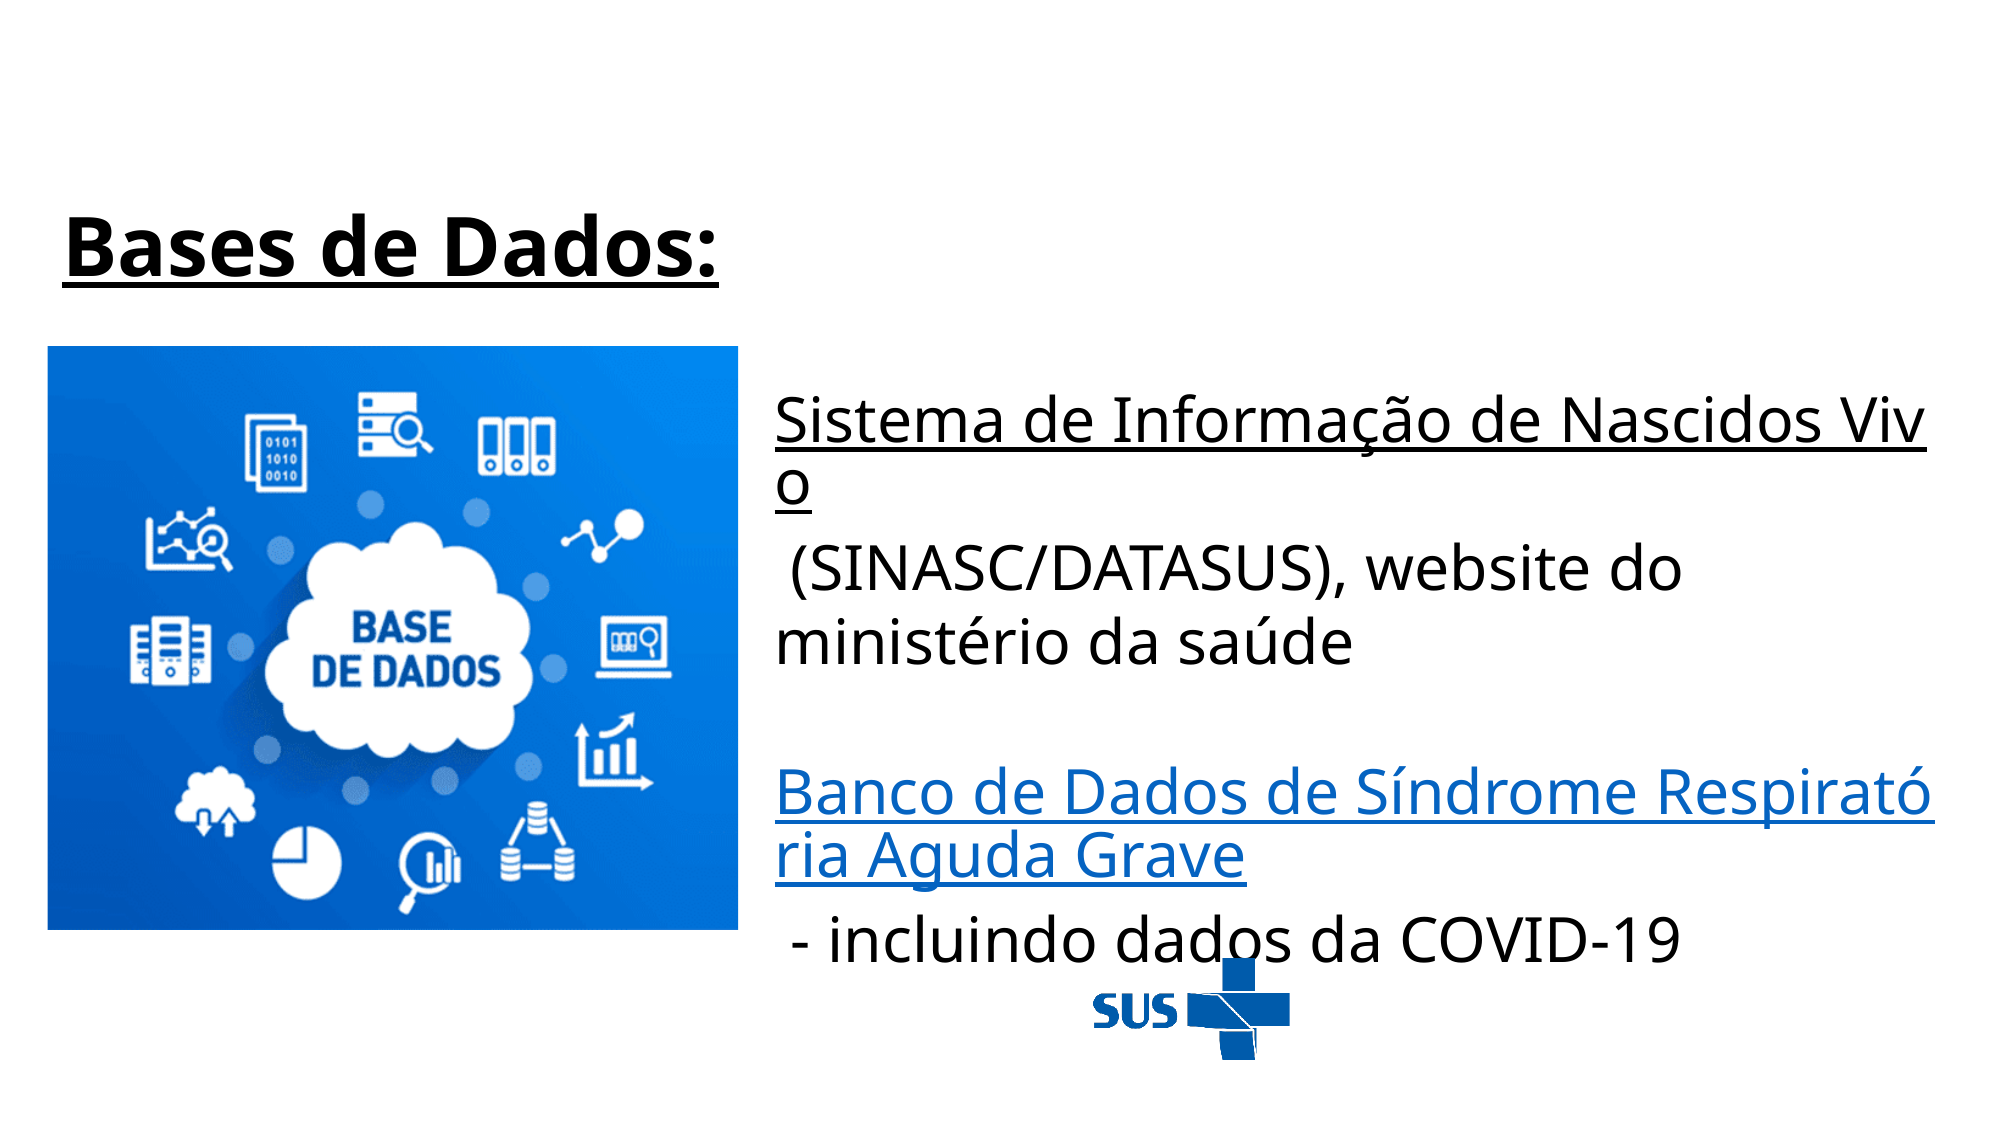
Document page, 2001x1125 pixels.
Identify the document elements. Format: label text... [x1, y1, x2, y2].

title Sistema de Informação de Nascidos Vivo (SINASC/DATASUS), website do ministério da saúde Banco de Dados de Síndrome Respiratória Aguda Grave - incluindo dados da COVID-19 [759, 279, 1972, 950]
picture [1093, 958, 1290, 1060]
picture [47, 345, 739, 930]
text_box Bases de Dados: [47, 170, 771, 329]
